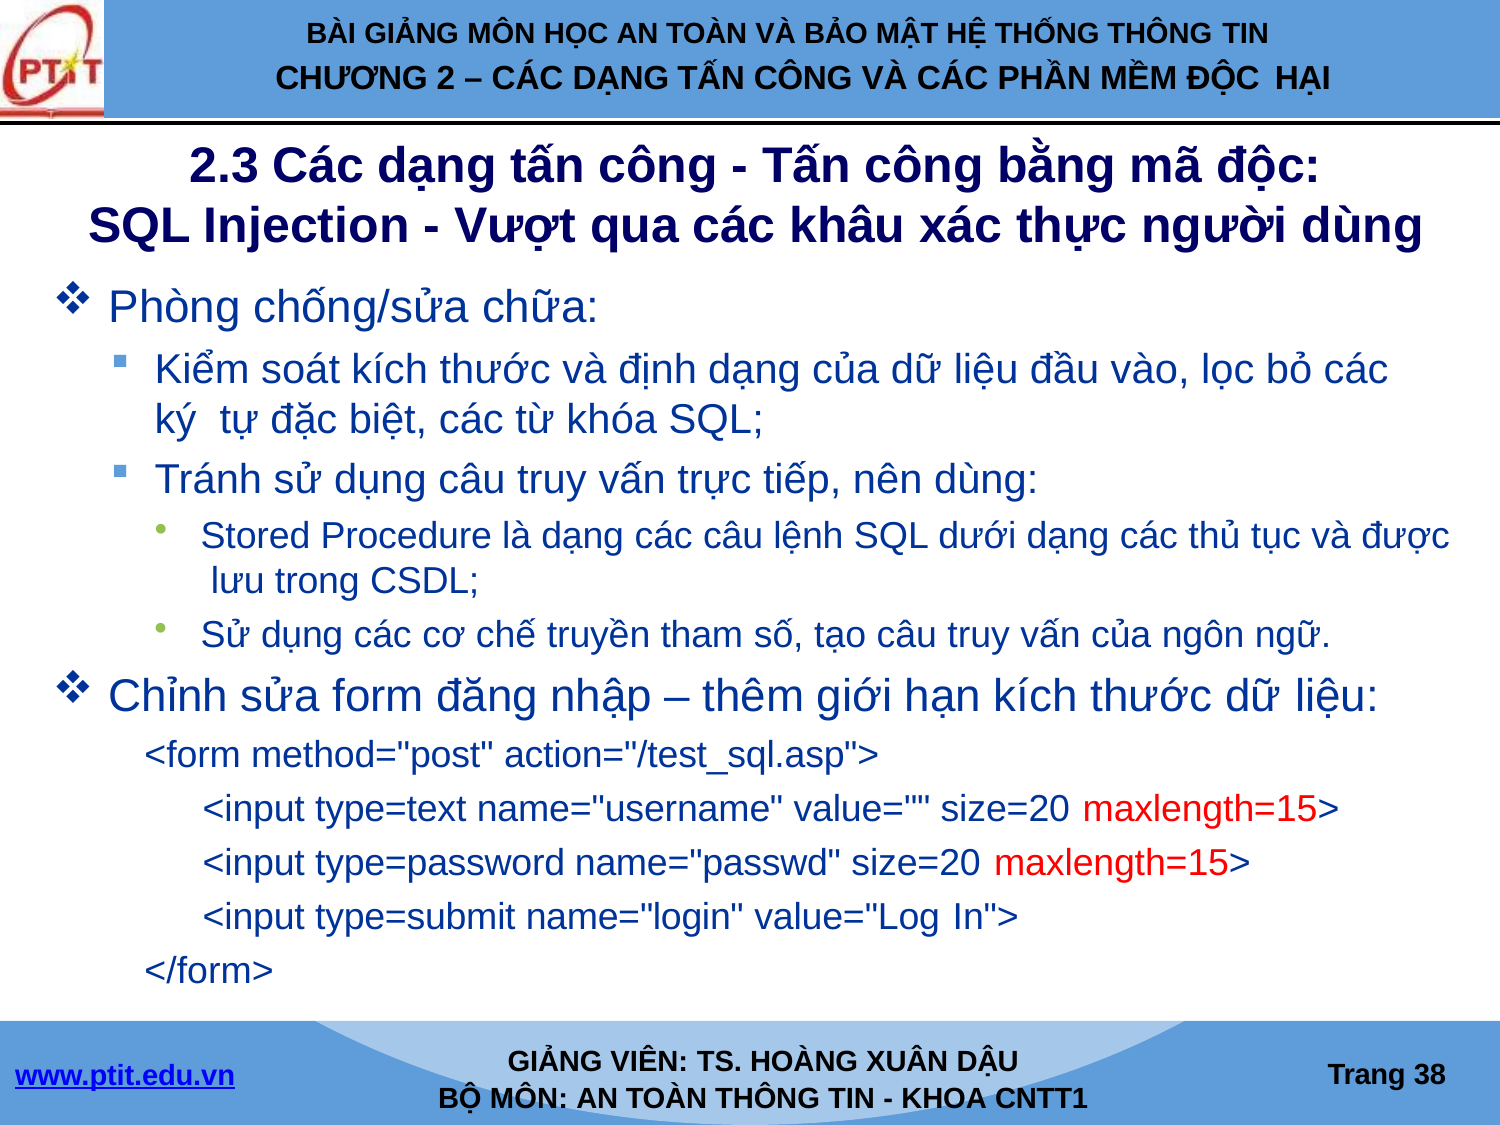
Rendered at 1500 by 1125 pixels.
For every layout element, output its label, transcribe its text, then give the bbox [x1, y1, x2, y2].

picture [0, 0, 104, 119]
slide_number Trang 37 [1325, 1055, 1454, 1125]
footer GIẢNG VIÊN: TS. HOÀNG XUÂN DẬU BỘ MÔN: AN TOÀN THÔNG TIN - KHOA CNTT1 [437, 1042, 1093, 1125]
text_box BÀI GIẢNG MÔN HỌC AN TOÀN VÀ BẢO MẬT HỆ THỐNG THÔNG TIN CHƯƠNG 2 – CÁC DẠNG TẤN CÔNG VÀ CÁC PHẦN MỀM ĐỘC HẠI 2.3 Các dạng tấn công - Tấn công bằng mã độc: SQL Injection - Vượt qua các khâu xác thực người dùng Phòng chống/sửa chữa: Kiểm soát kích thước và định dạng của dữ liệu đầu vào, lọc bỏ các ký tự đặc biệt, các từ khóa SQL; Tránh sử dụng câu truy vấn trực tiếp, nên dùng: Stored Procedure là dạng các câu lệnh SQL dưới dạng các thủ tục và được lưu trong CSDL; Sử dụng các cơ chế truyền tham số, tạo câu truy vấn của ngôn ngữ. Chỉnh sửa form đăng nhập – thêm giới hạn kích thước dữ liệu: <form method="post" action="/test_sql.asp"> <input type=text name="username" value="" size=20 maxlength=15> <input type=password name="passwd" size=20 maxlength=15> <input type=submit name="login" value="Log In"> </form> [50, 5, 1461, 991]
text_box www.ptit.edu.vn [12, 1056, 240, 1092]
